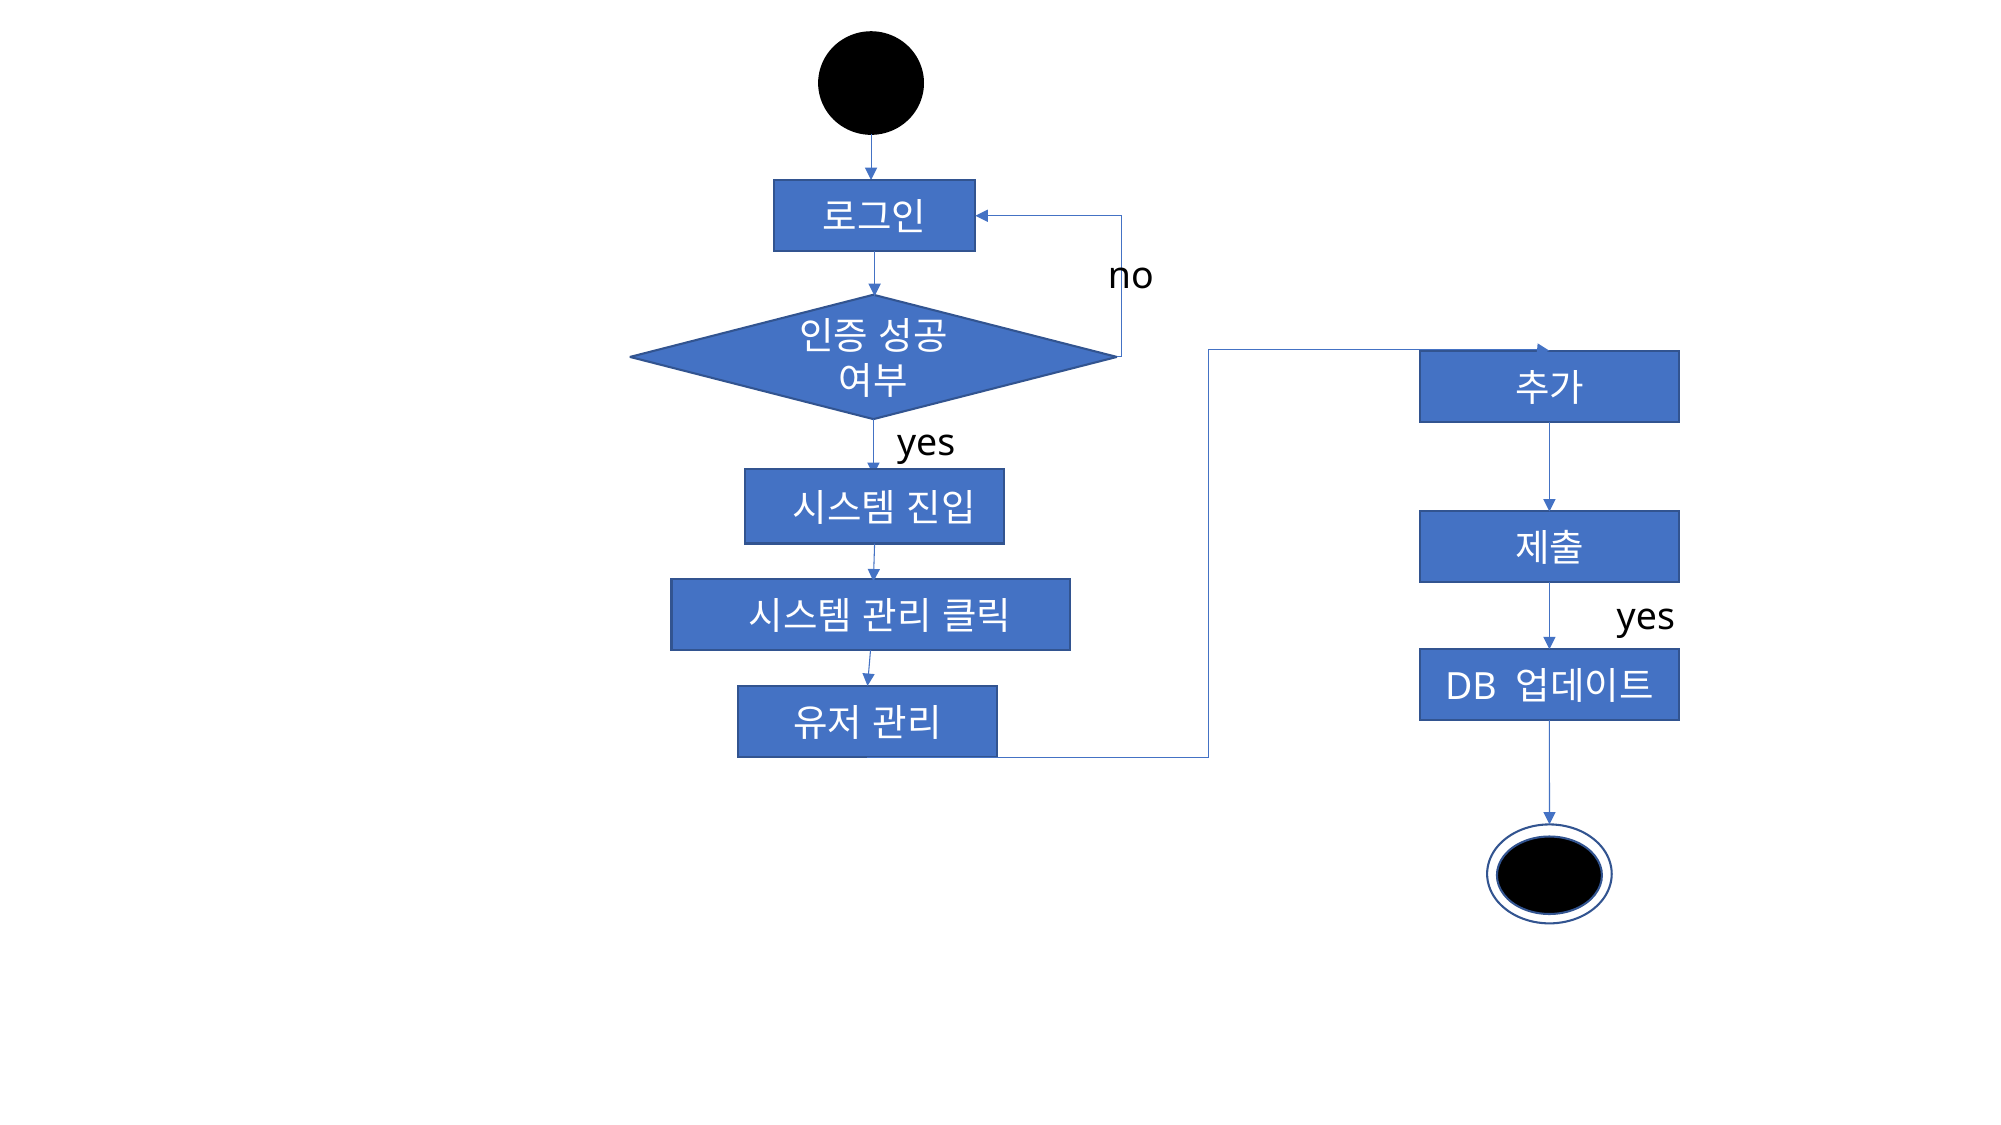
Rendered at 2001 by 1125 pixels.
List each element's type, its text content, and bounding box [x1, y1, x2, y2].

text_box 로그인 [773, 179, 976, 252]
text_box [975, 215, 1005, 357]
text_box 추가 [1419, 350, 1680, 423]
text_box 시스템 진입 [744, 468, 1005, 545]
text_box [818, 31, 925, 135]
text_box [1005, 212, 1412, 895]
text_box DB 업데이트 [1419, 648, 1680, 721]
text_box yes [1601, 584, 1717, 644]
text_box yes [882, 410, 998, 468]
text_box [1495, 835, 1603, 916]
text_box 제출 [1419, 510, 1680, 583]
text_box 인증 성공 여부 [629, 293, 1005, 421]
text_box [867, 650, 871, 686]
text_box 시스템 관리 클릭 [670, 578, 1005, 651]
text_box 유저 관리 [737, 685, 998, 758]
text_box [1486, 823, 1613, 925]
